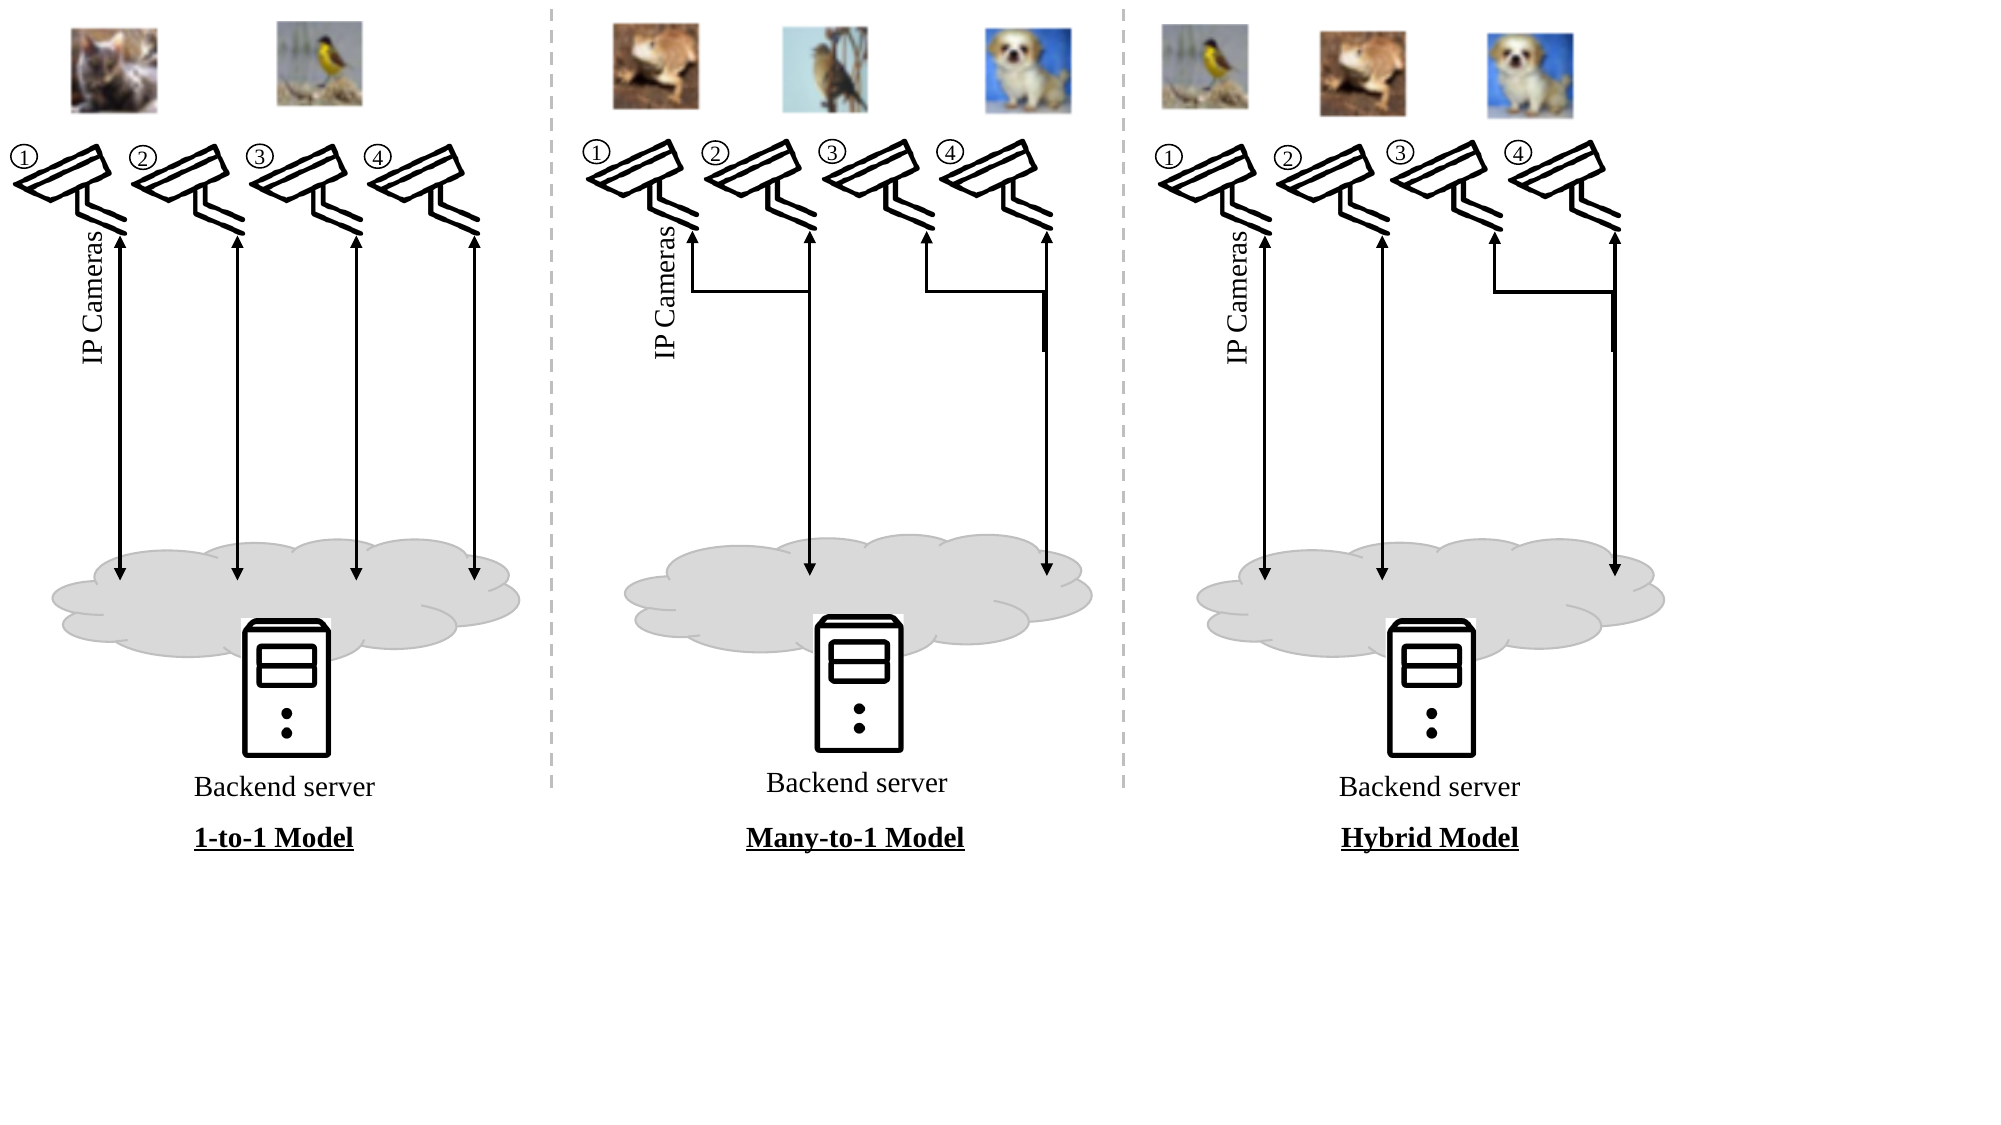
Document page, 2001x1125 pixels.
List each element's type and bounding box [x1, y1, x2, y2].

text_box [10, 130, 520, 862]
text_box [583, 8, 1124, 862]
picture [63, 21, 163, 122]
picture [271, 21, 368, 112]
picture [982, 23, 1077, 119]
picture [776, 19, 878, 122]
picture [1310, 23, 1414, 125]
picture [1157, 24, 1254, 116]
text_box [1155, 126, 1664, 862]
picture [1484, 28, 1579, 124]
picture [603, 15, 707, 118]
